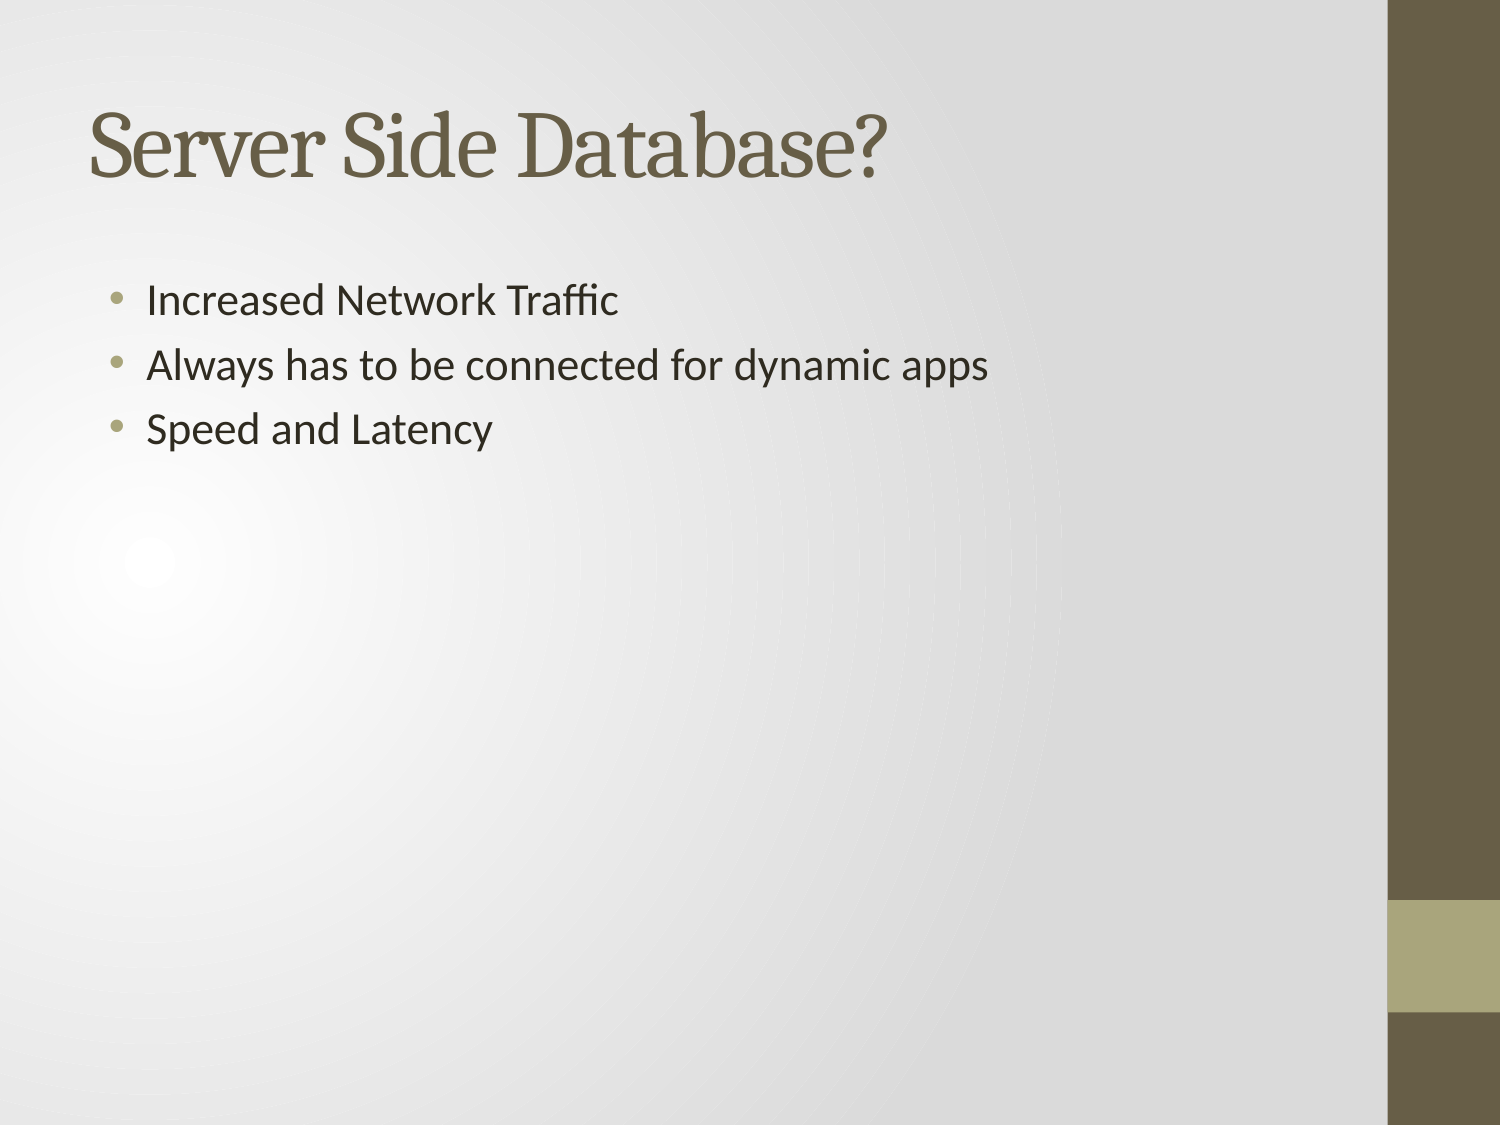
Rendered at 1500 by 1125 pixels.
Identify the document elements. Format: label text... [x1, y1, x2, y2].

title Server Side Database? [75, 45, 1325, 233]
list Increased Network Traffic Always has to be connected for dynamic apps Speed and Latency [75, 262, 1325, 1050]
